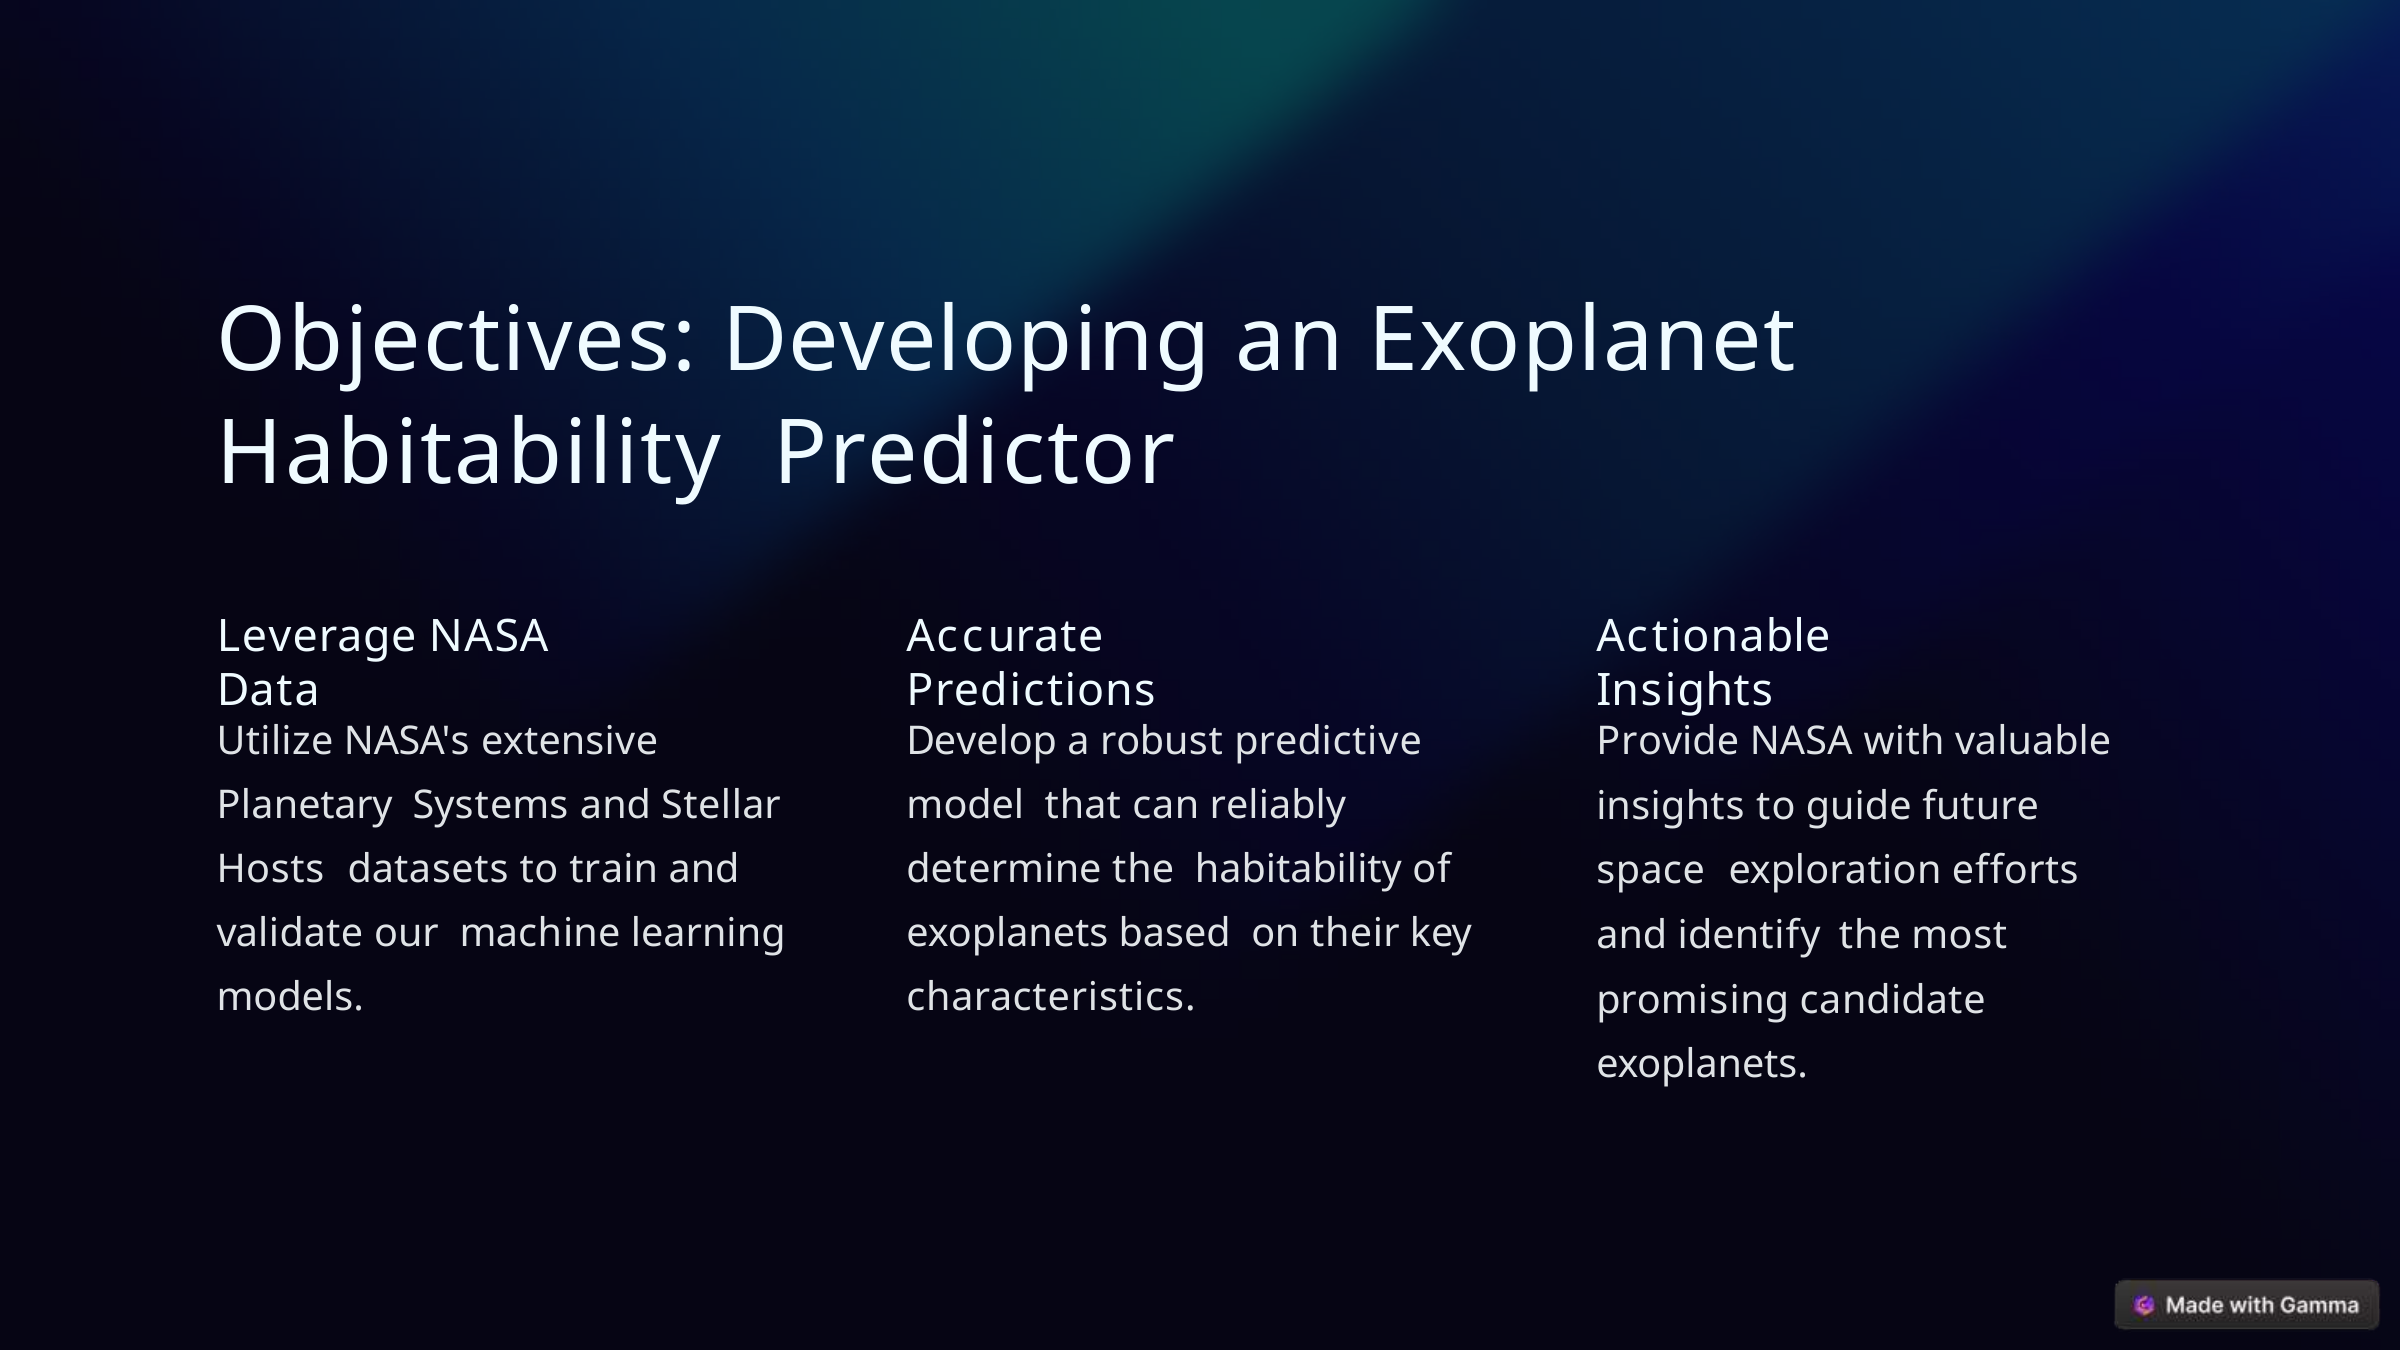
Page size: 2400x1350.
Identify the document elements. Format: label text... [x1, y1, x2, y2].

text_box Provide NASA with valuable insights to guide future space exploration efforts and identify the most promising candidate exoplanets. [1594, 696, 2129, 1086]
text_box Utilize NASA's extensive Planetary Systems and Stellar Hosts datasets to train and validate our machine learning models. [214, 696, 801, 1019]
text_box Develop a robust predictive model that can reliably determine the habitability of exoplanets based on their key characteristics. [904, 696, 1490, 1019]
text_box Actionable Insights [1594, 604, 1986, 696]
title Objectives: Developing an Exoplanet Habitability Predictor [214, 276, 2186, 502]
text_box Accurate Predictions [904, 604, 1331, 696]
picture [2106, 1271, 2389, 1339]
text_box Leverage NASA Data [214, 604, 629, 696]
